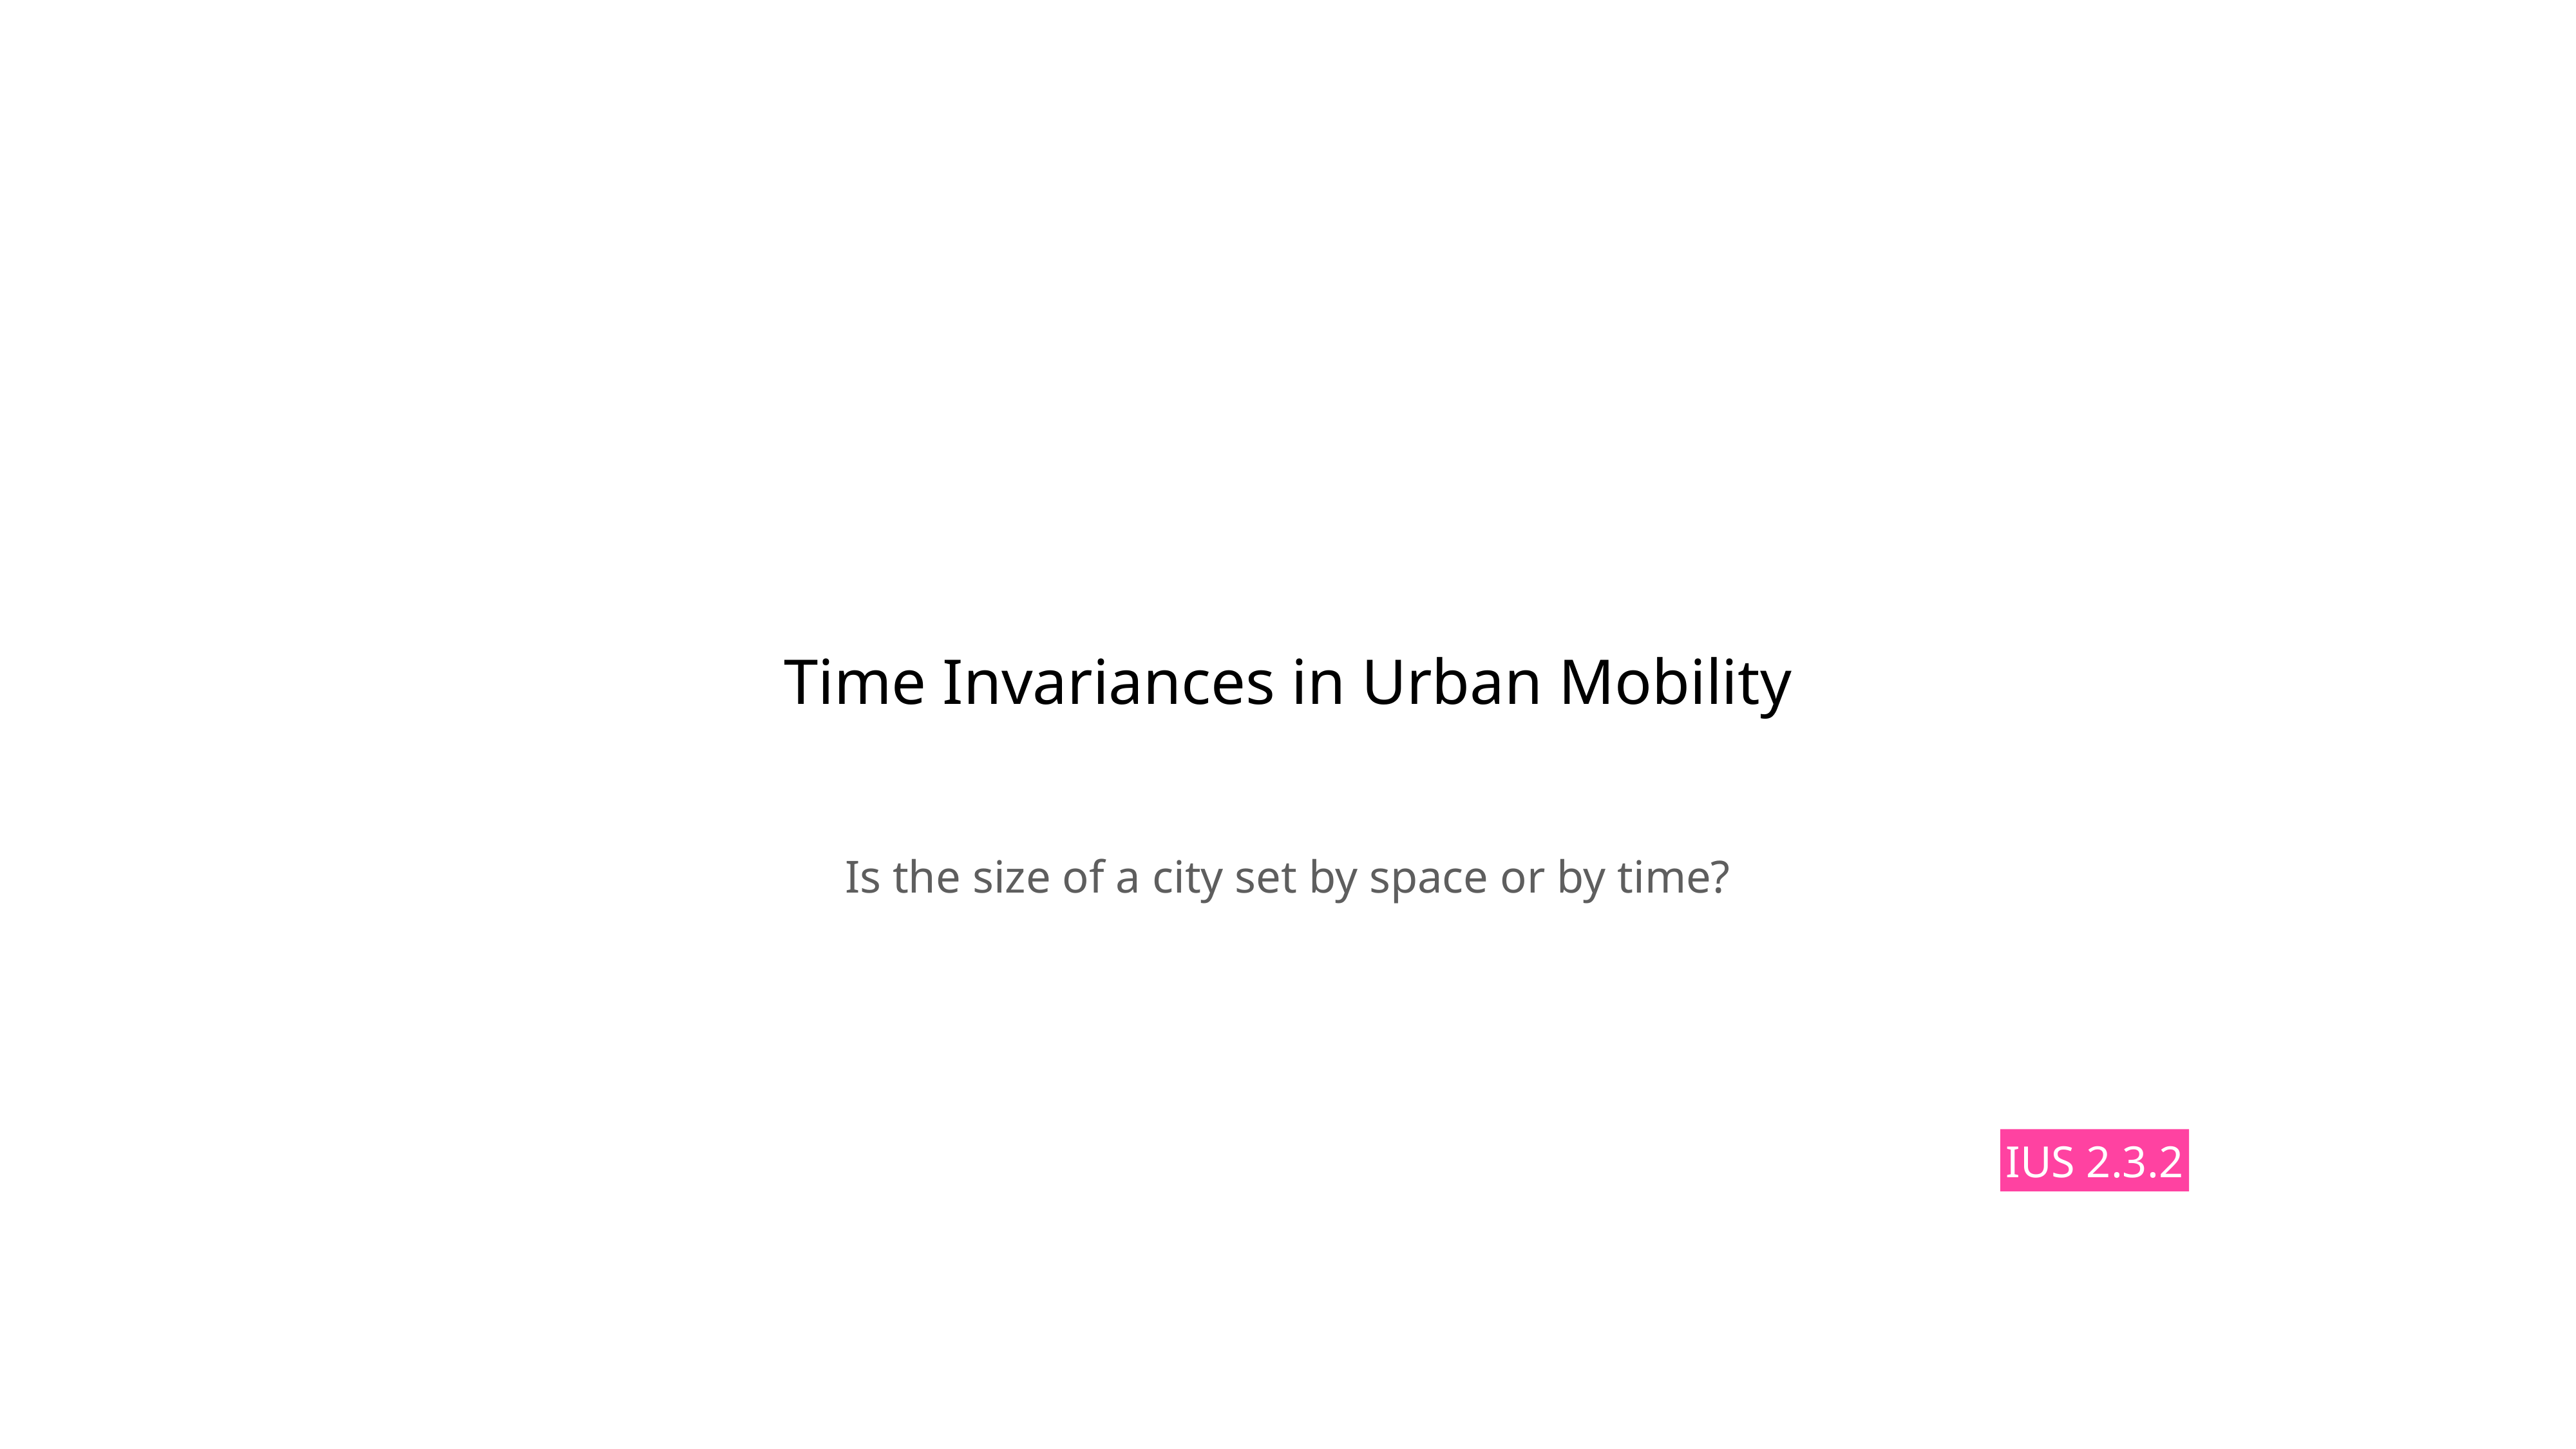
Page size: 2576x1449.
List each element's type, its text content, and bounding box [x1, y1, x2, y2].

list Time Invariances in Urban Mobility [510, 633, 2066, 726]
text_box IUS 2.3.2 [2000, 1129, 2190, 1191]
text_box Is the size of a city set by space or by time? [839, 843, 1736, 907]
